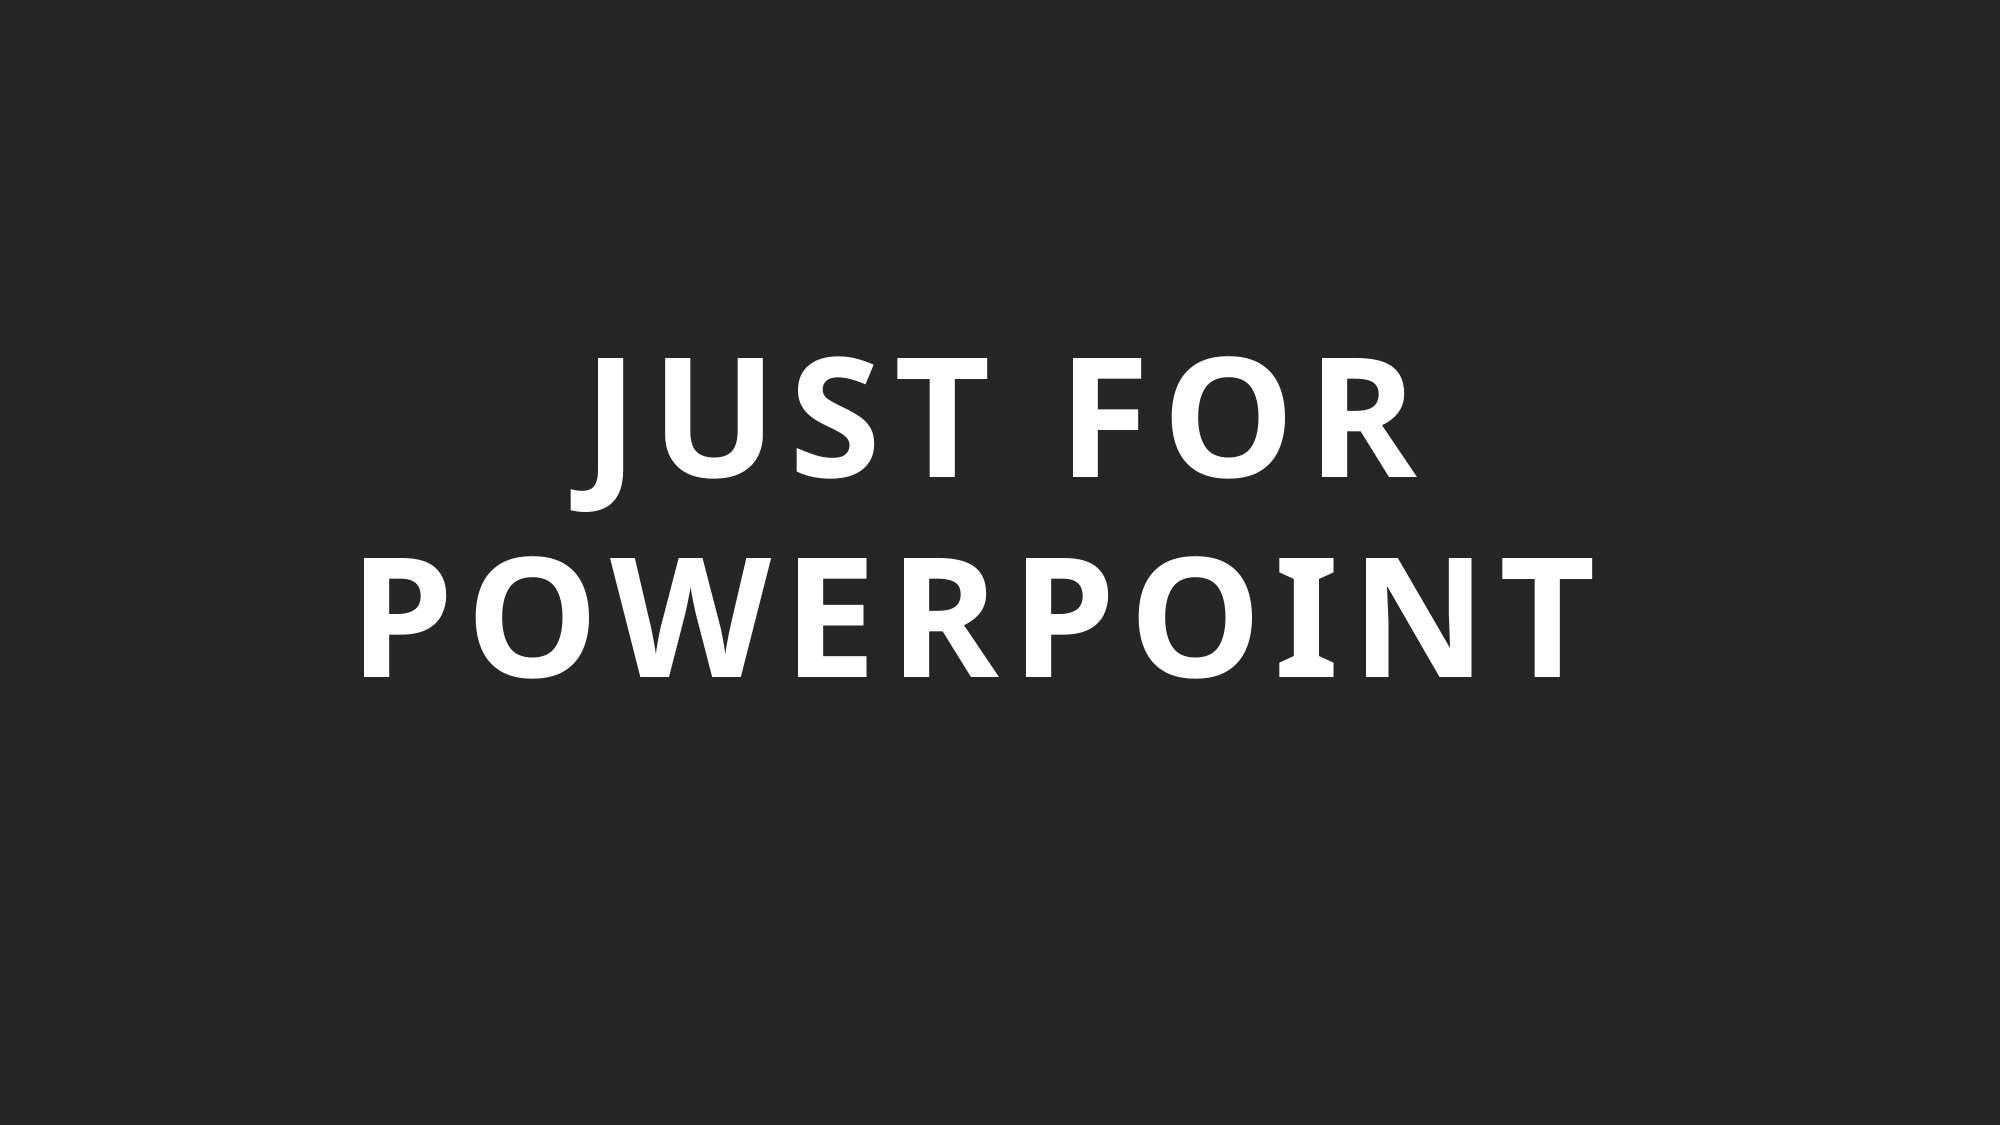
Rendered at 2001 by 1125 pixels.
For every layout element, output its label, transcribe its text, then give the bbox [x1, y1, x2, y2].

text_box JUST FOR POWERPOINT [168, 303, 1835, 719]
